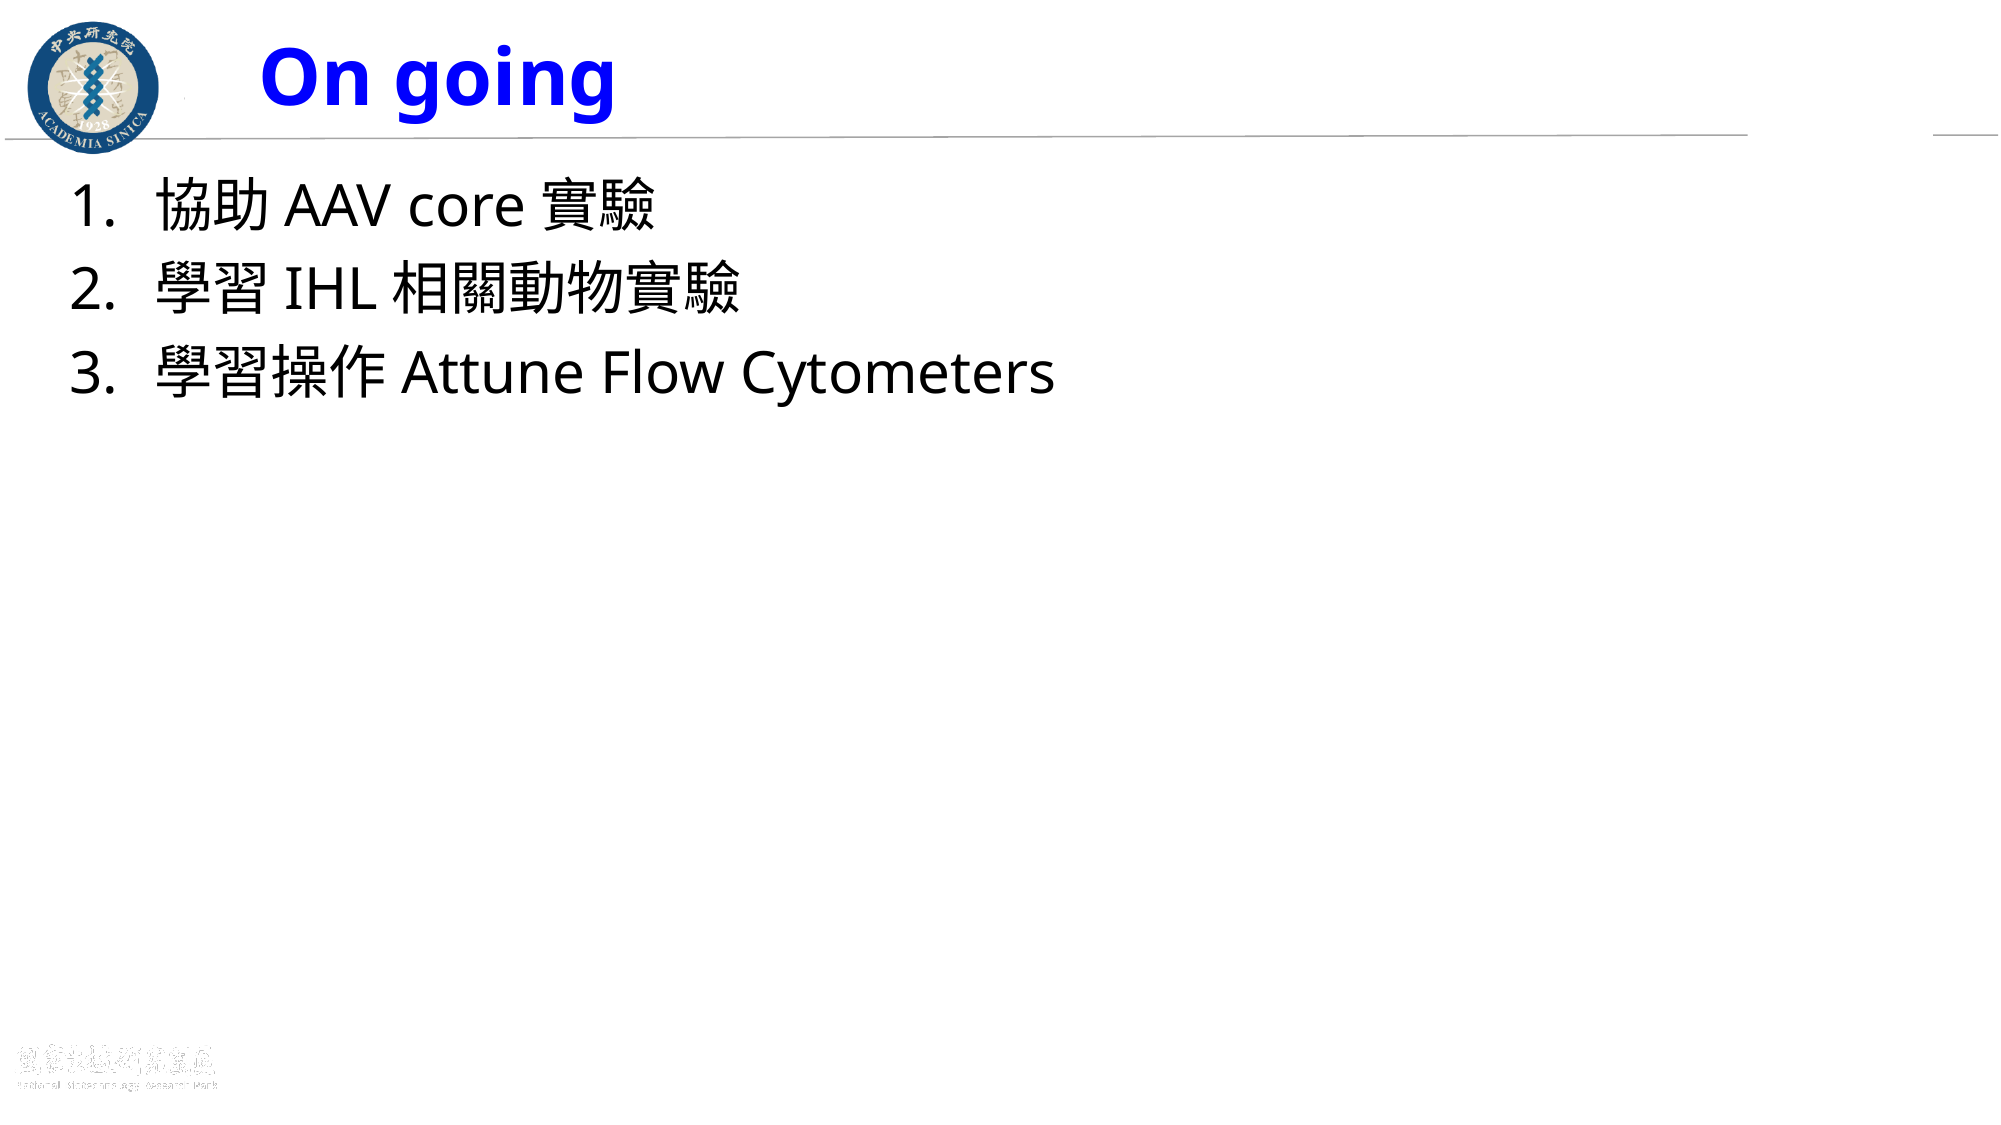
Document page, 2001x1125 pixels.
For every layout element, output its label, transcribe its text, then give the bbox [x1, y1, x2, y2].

picture [0, 0, 185, 198]
picture [0, 1030, 236, 1106]
text_box On going [243, 0, 1929, 168]
text_box 協助AAV core實驗 學習IHL相關動物實驗 學習操作Attune Flow Cytometers [54, 168, 1929, 1094]
